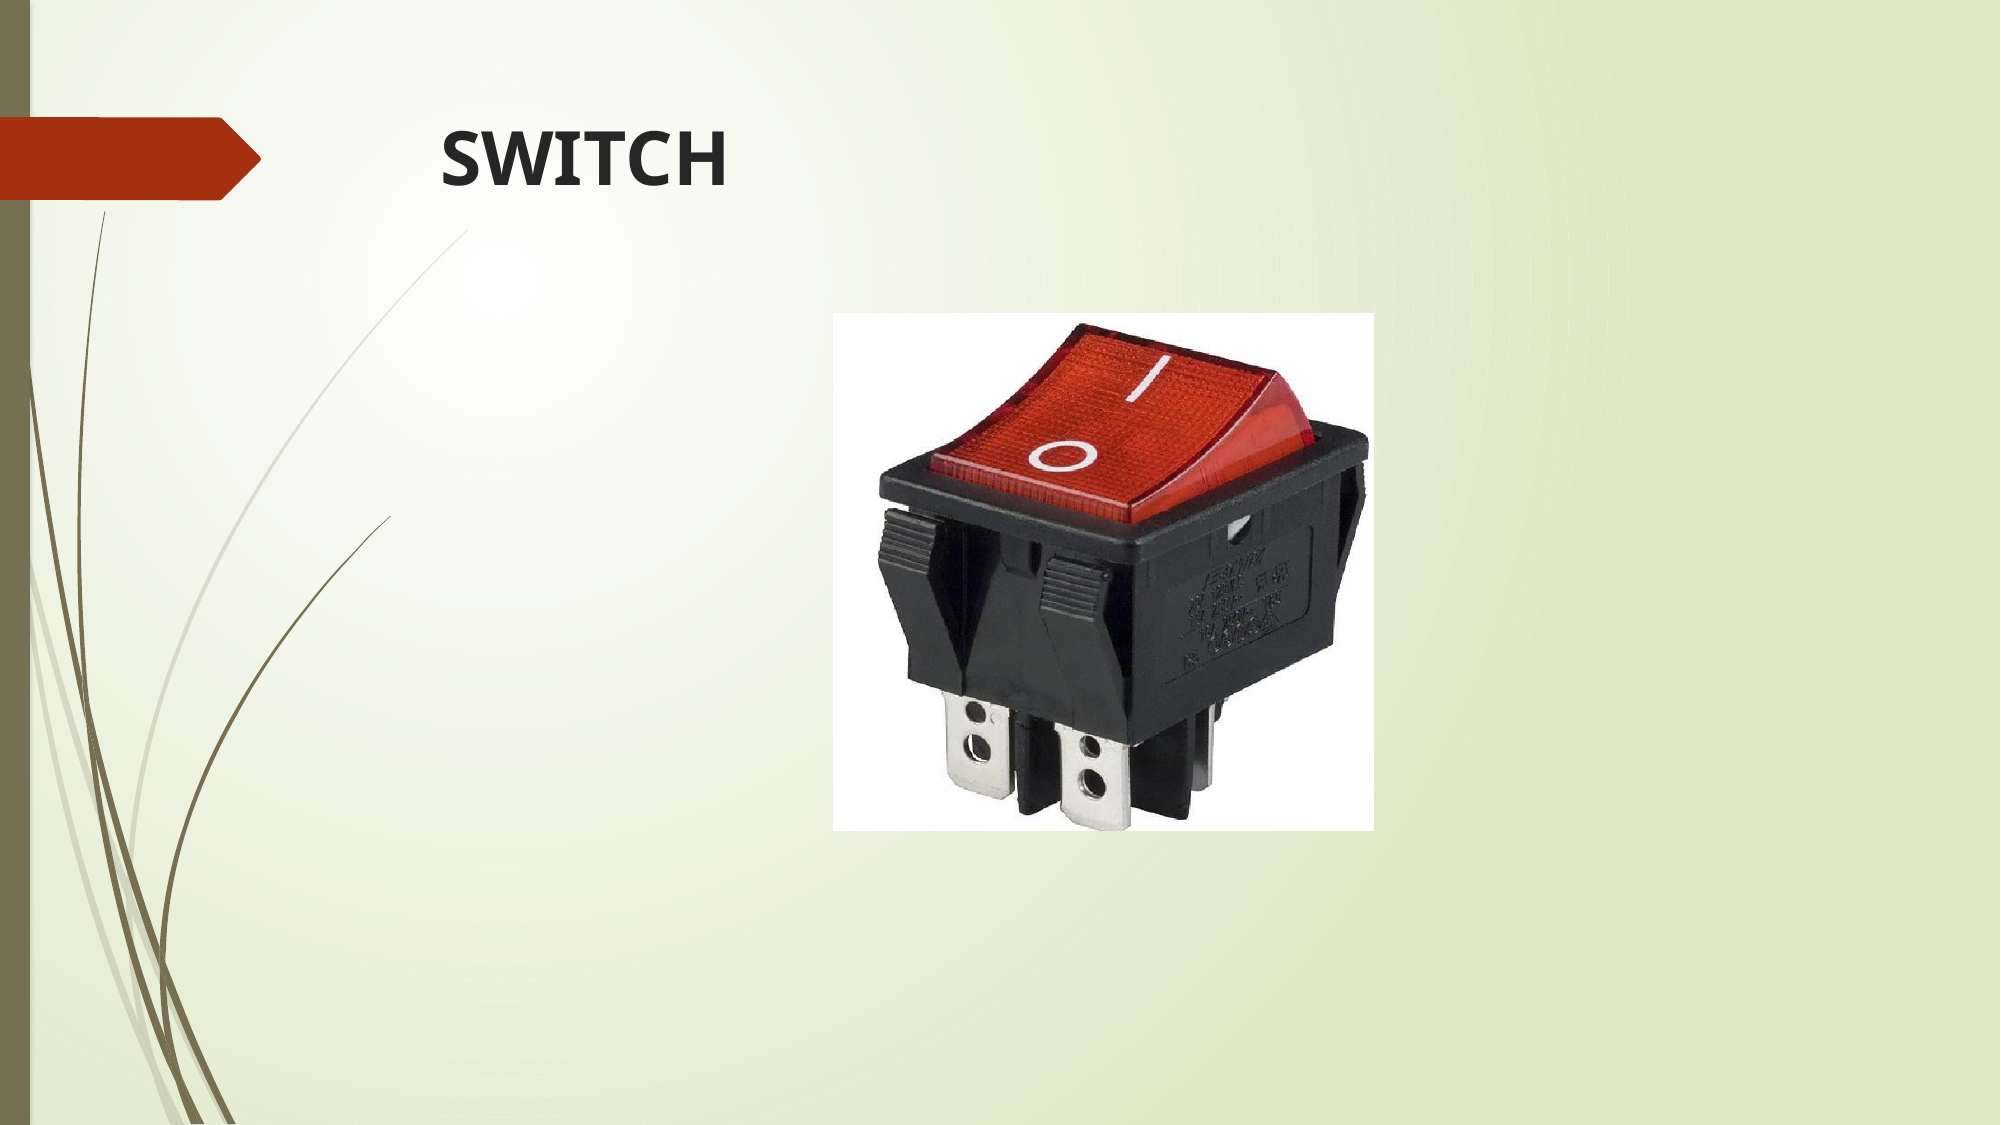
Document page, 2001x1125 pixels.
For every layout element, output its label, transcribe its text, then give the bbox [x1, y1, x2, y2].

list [832, 312, 1375, 831]
title SWITCH [425, 102, 1888, 313]
